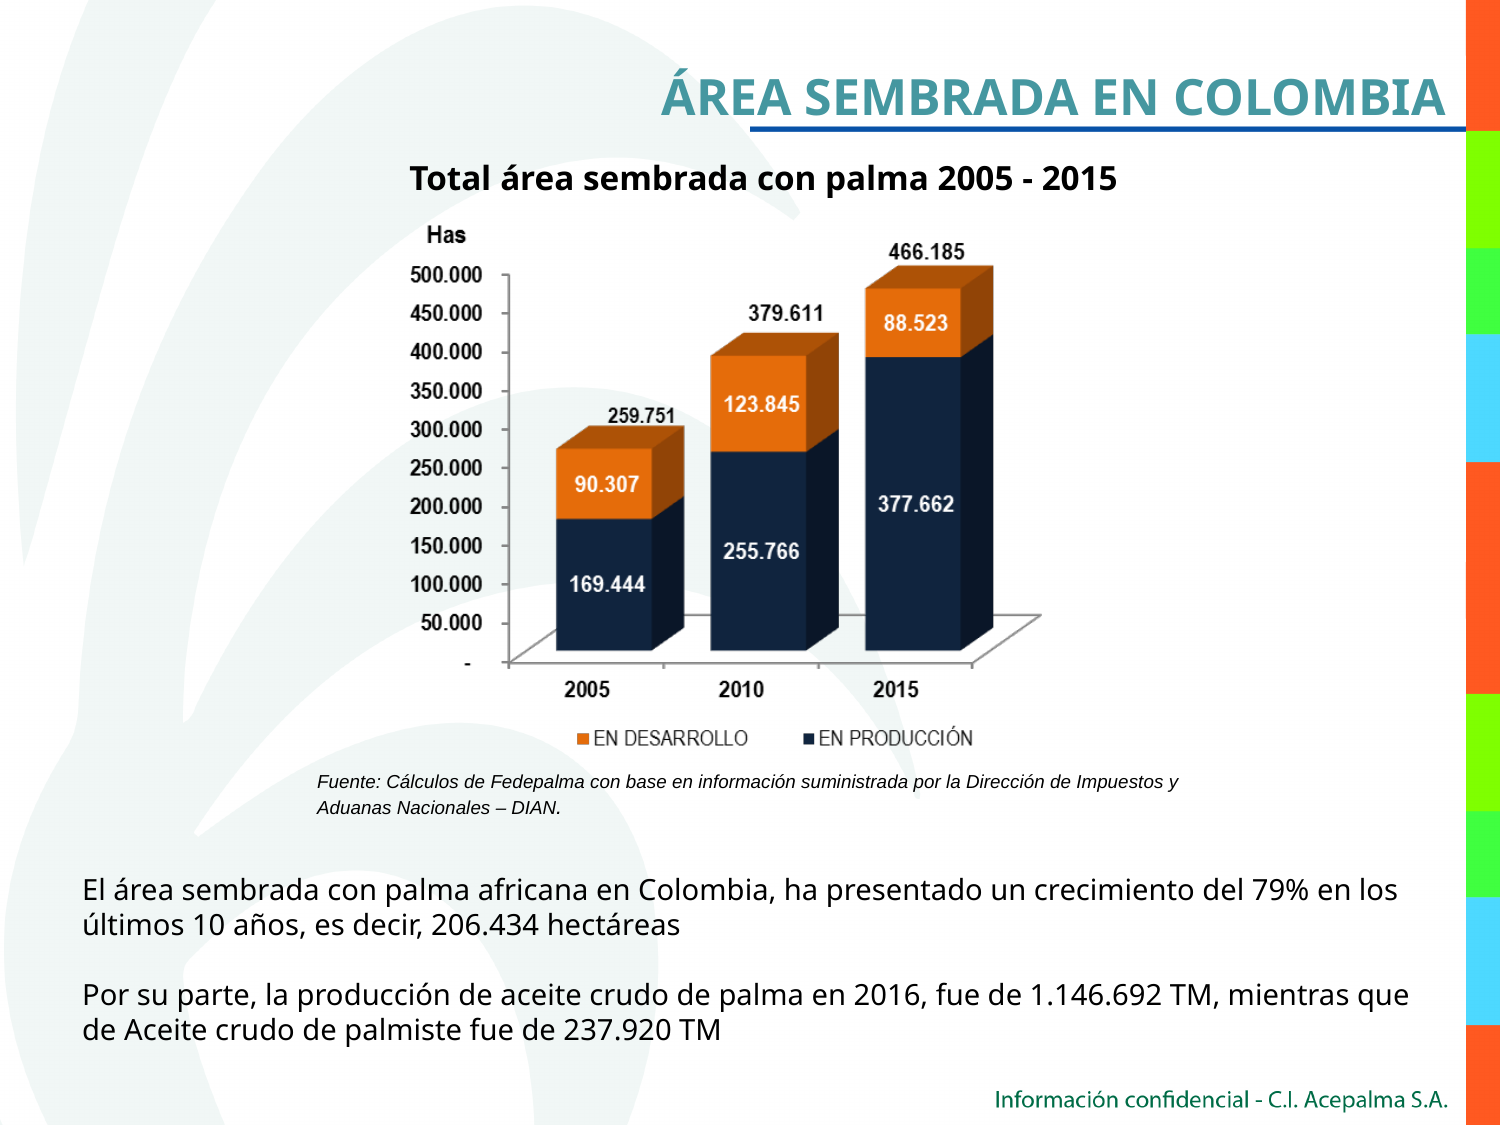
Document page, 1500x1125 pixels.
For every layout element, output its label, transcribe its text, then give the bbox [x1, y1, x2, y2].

text_box Total área sembrada con palma 2005 - 2015 [383, 150, 1144, 185]
picture [0, 0, 1500, 1125]
text_box ÁREA SEMBRADA EN COLOMBIA [535, 57, 1461, 133]
text_box El área sembrada con palma africana en Colombia, ha presentado un crecimiento del 79% en los últimos 10 años, es decir, 206.434 hectáreas Por su parte, la producción de aceite crudo de palma en 2016, fue de 1.146.692 TM, mientras que de Aceite crudo de palmiste fue de 237.920 TM [67, 863, 1461, 1054]
text_box Fuente: Cálculos de Fedepalma con base en información suministrada por la Dirección de Impuestos y Aduanas Nacionales – DIAN. [302, 762, 1268, 827]
